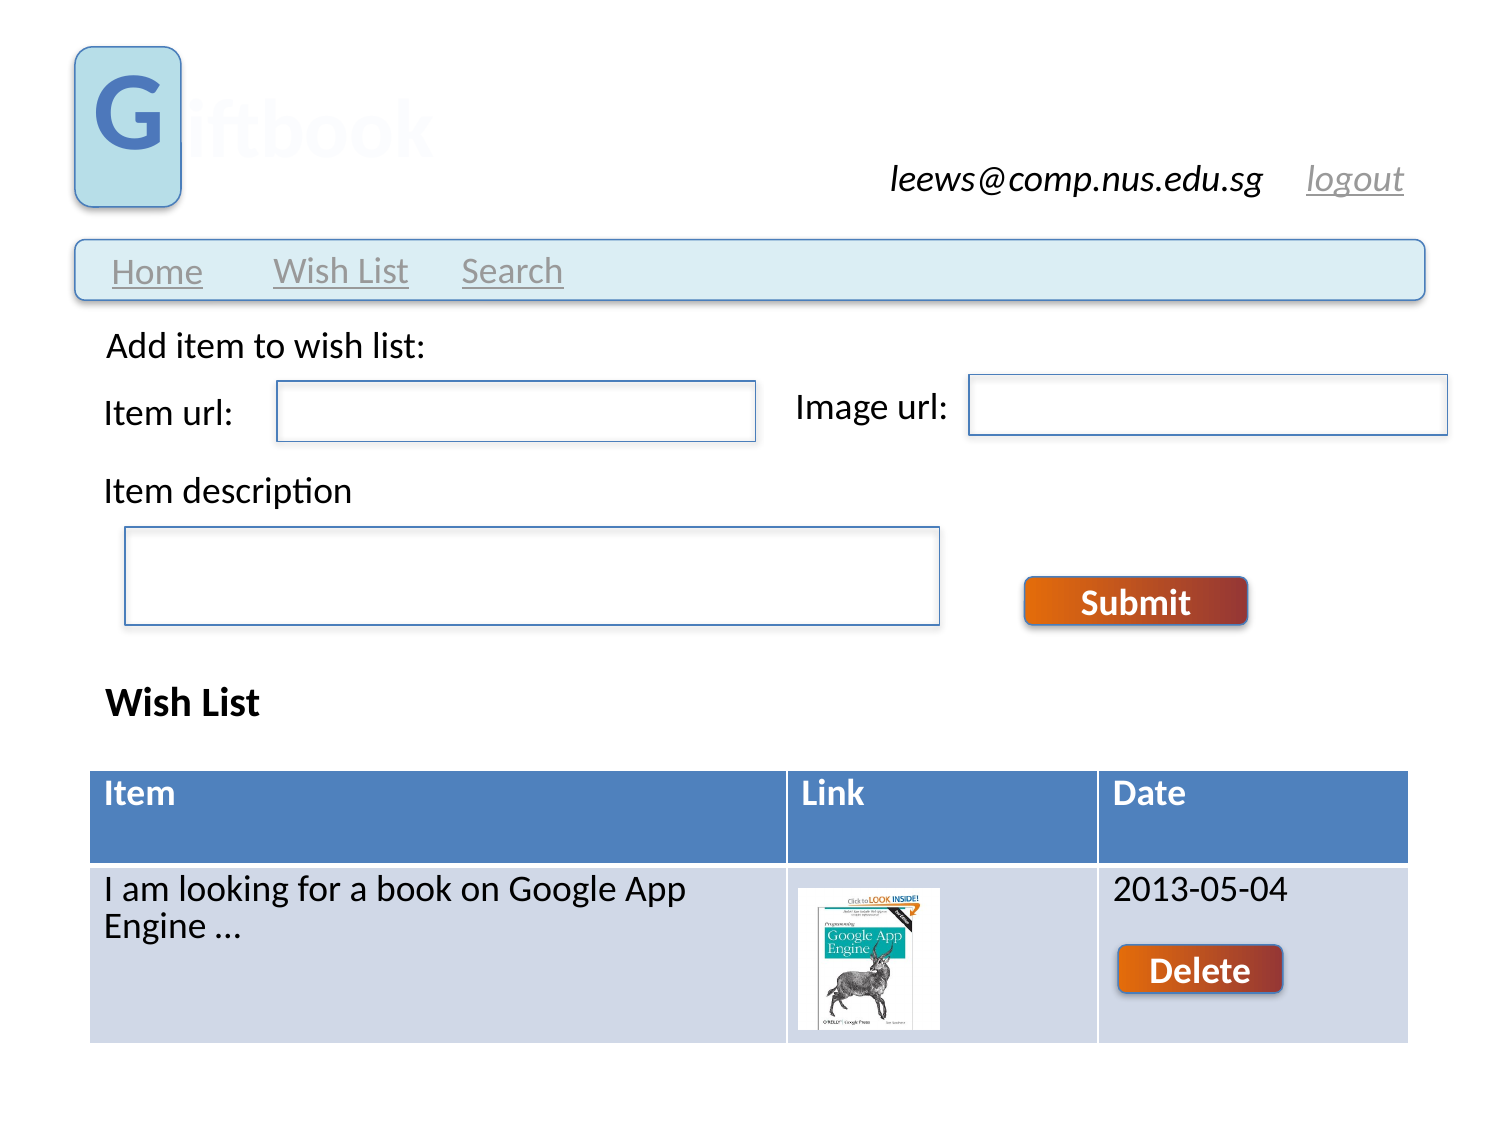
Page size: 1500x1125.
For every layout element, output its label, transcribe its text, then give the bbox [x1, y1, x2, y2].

text_box [124, 526, 940, 626]
text_box Item description [88, 458, 996, 518]
table_cell 2013-05-04 [1099, 868, 1408, 1043]
table_header Link [788, 771, 1097, 863]
text_box Wish List [90, 667, 276, 733]
table_cell [788, 868, 1097, 1043]
picture [797, 887, 940, 1031]
text_box Delete [1117, 944, 1284, 994]
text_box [780, 374, 1448, 436]
table_header Item [90, 771, 786, 863]
table_header Date [1099, 771, 1408, 863]
text_box Submit [1023, 576, 1249, 626]
table_cell I am looking for a book on Google App Engine … [90, 868, 786, 1043]
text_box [88, 380, 756, 442]
text_box Add item to wish list: [91, 313, 442, 374]
